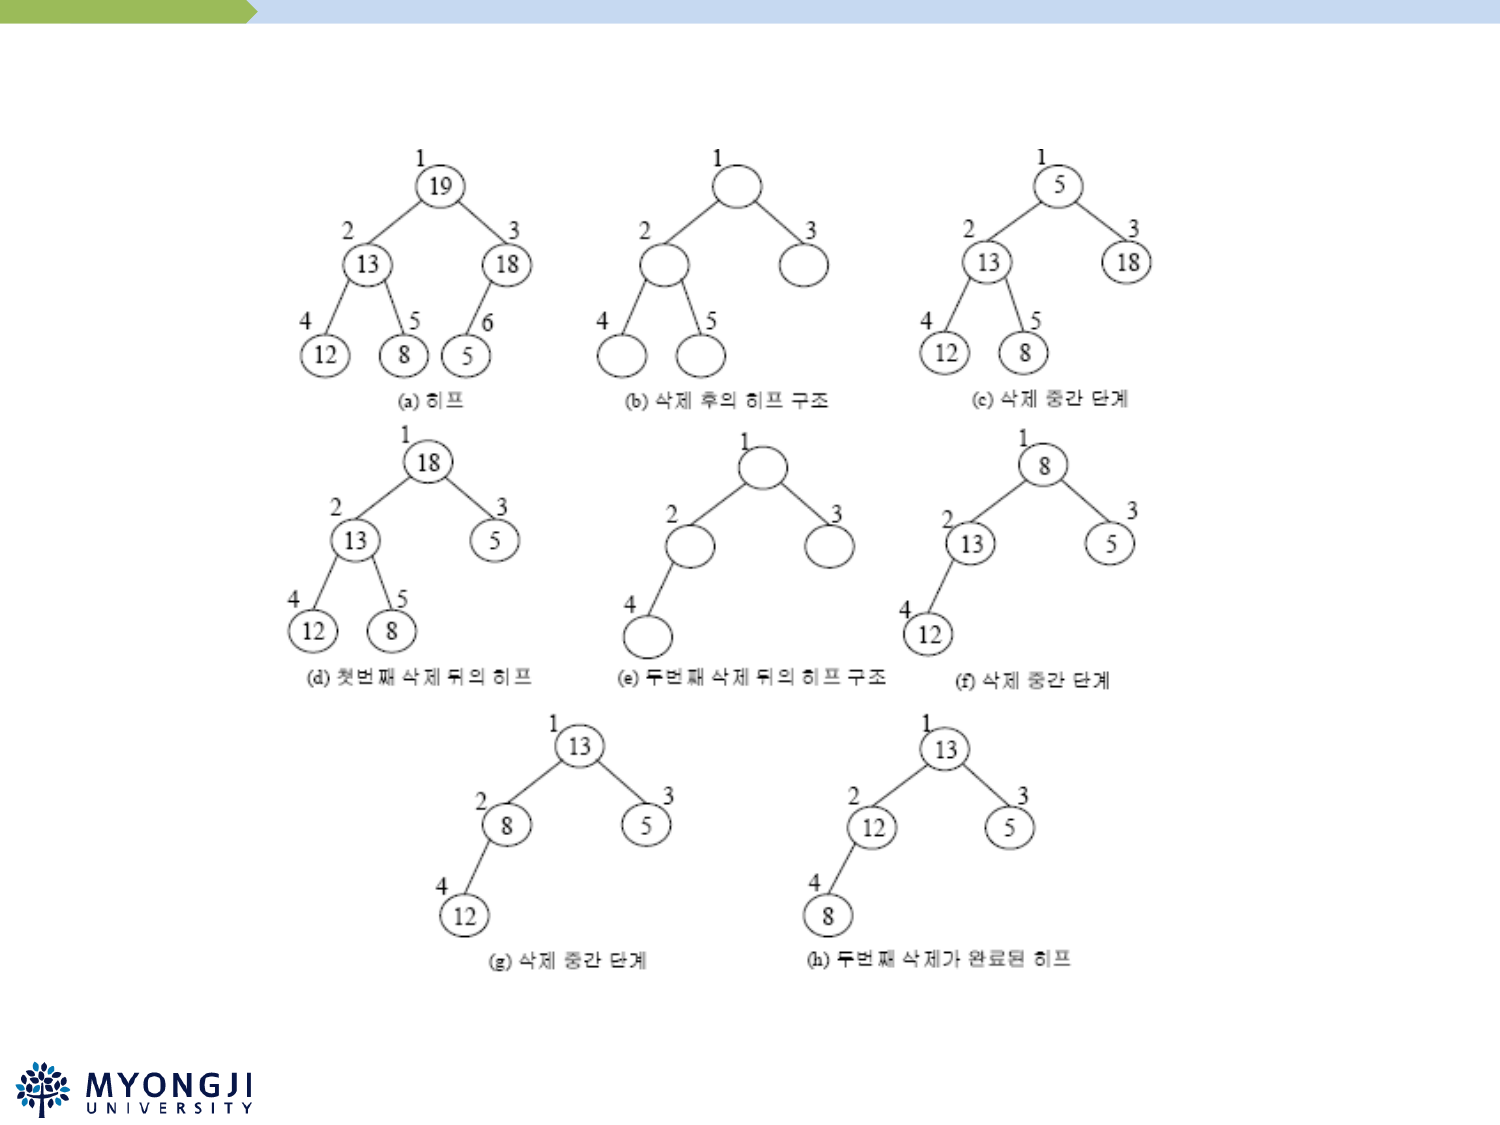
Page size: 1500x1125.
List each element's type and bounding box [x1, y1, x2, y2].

picture [0, 1051, 321, 1125]
picture [274, 149, 1156, 976]
